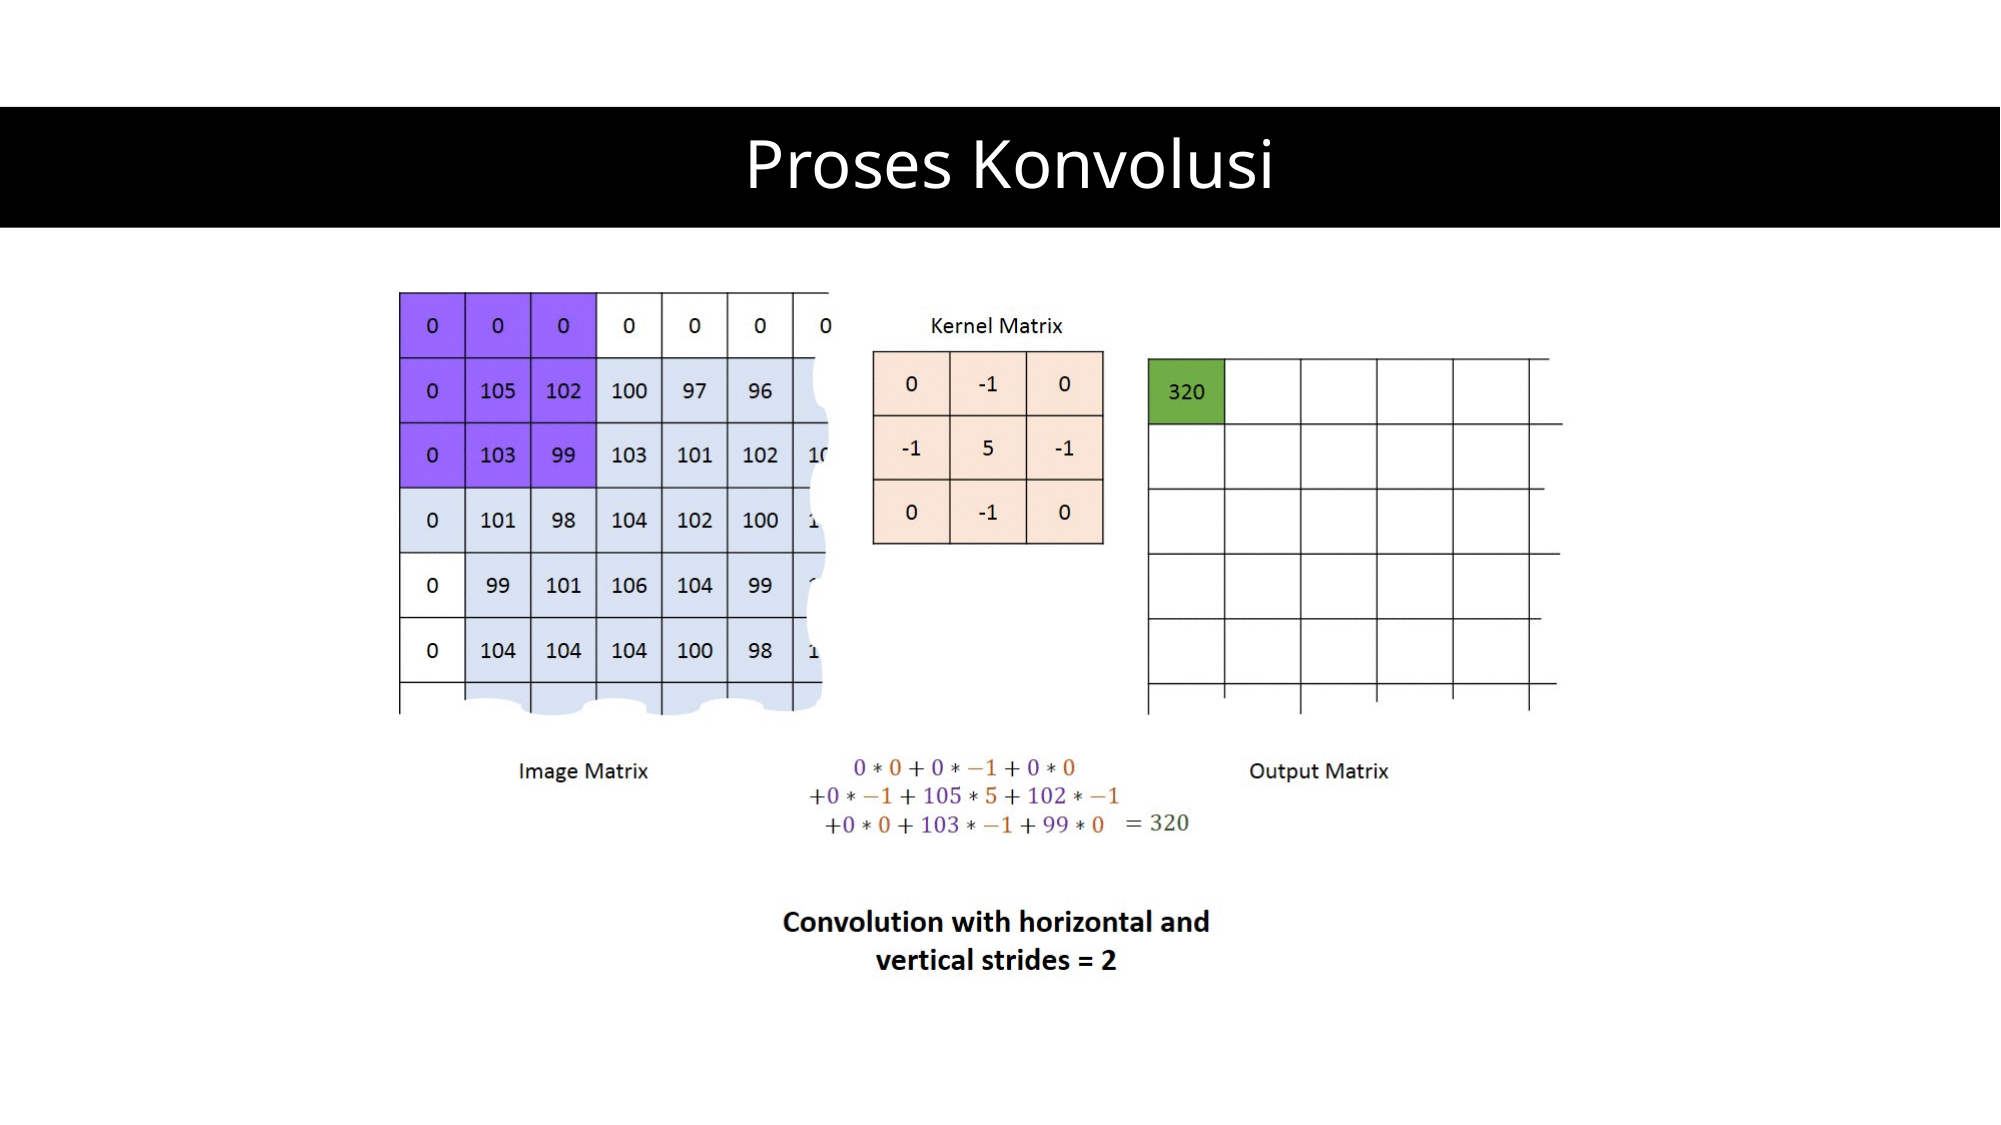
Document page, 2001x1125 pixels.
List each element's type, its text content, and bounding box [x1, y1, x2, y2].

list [359, 274, 1641, 996]
text_box [0, 106, 2000, 229]
title Proses Konvolusi [91, 105, 1931, 228]
